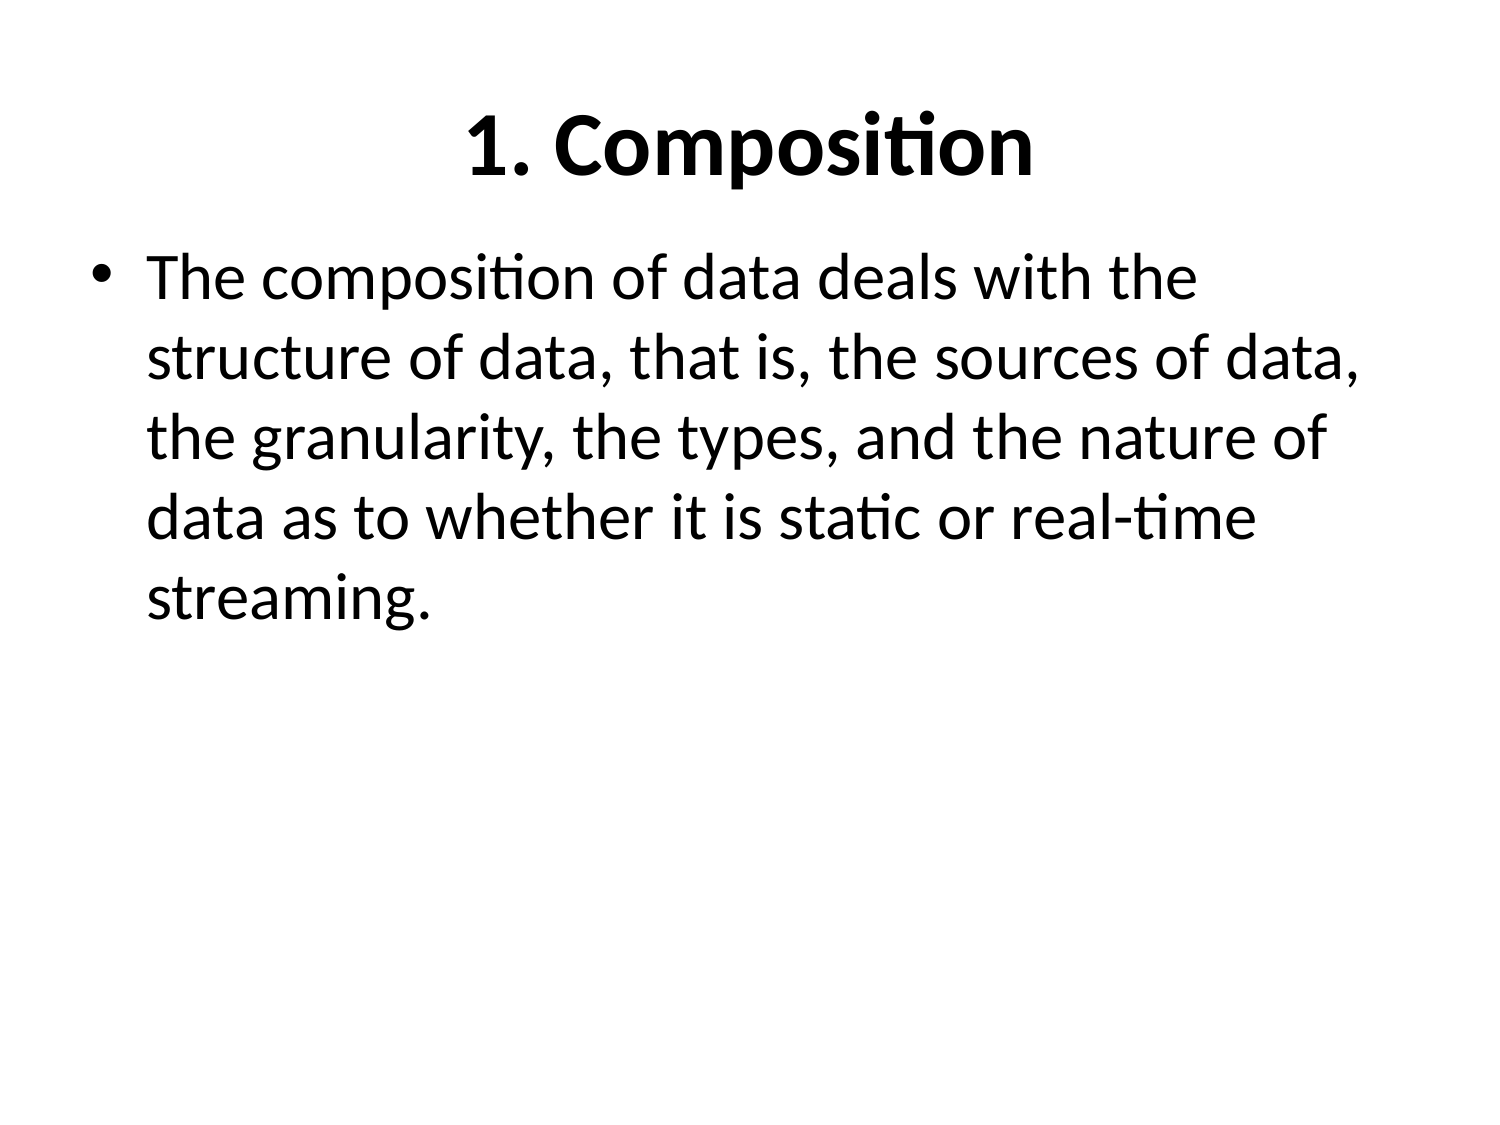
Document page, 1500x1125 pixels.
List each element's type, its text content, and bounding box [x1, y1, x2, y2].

list The composition of data deals with the structure of data, that is, the sources of data, the granularity, the types, and the nature of data as to whether it is static or real-time streaming. [75, 224, 1425, 1005]
title 1. Composition [75, 45, 1425, 224]
